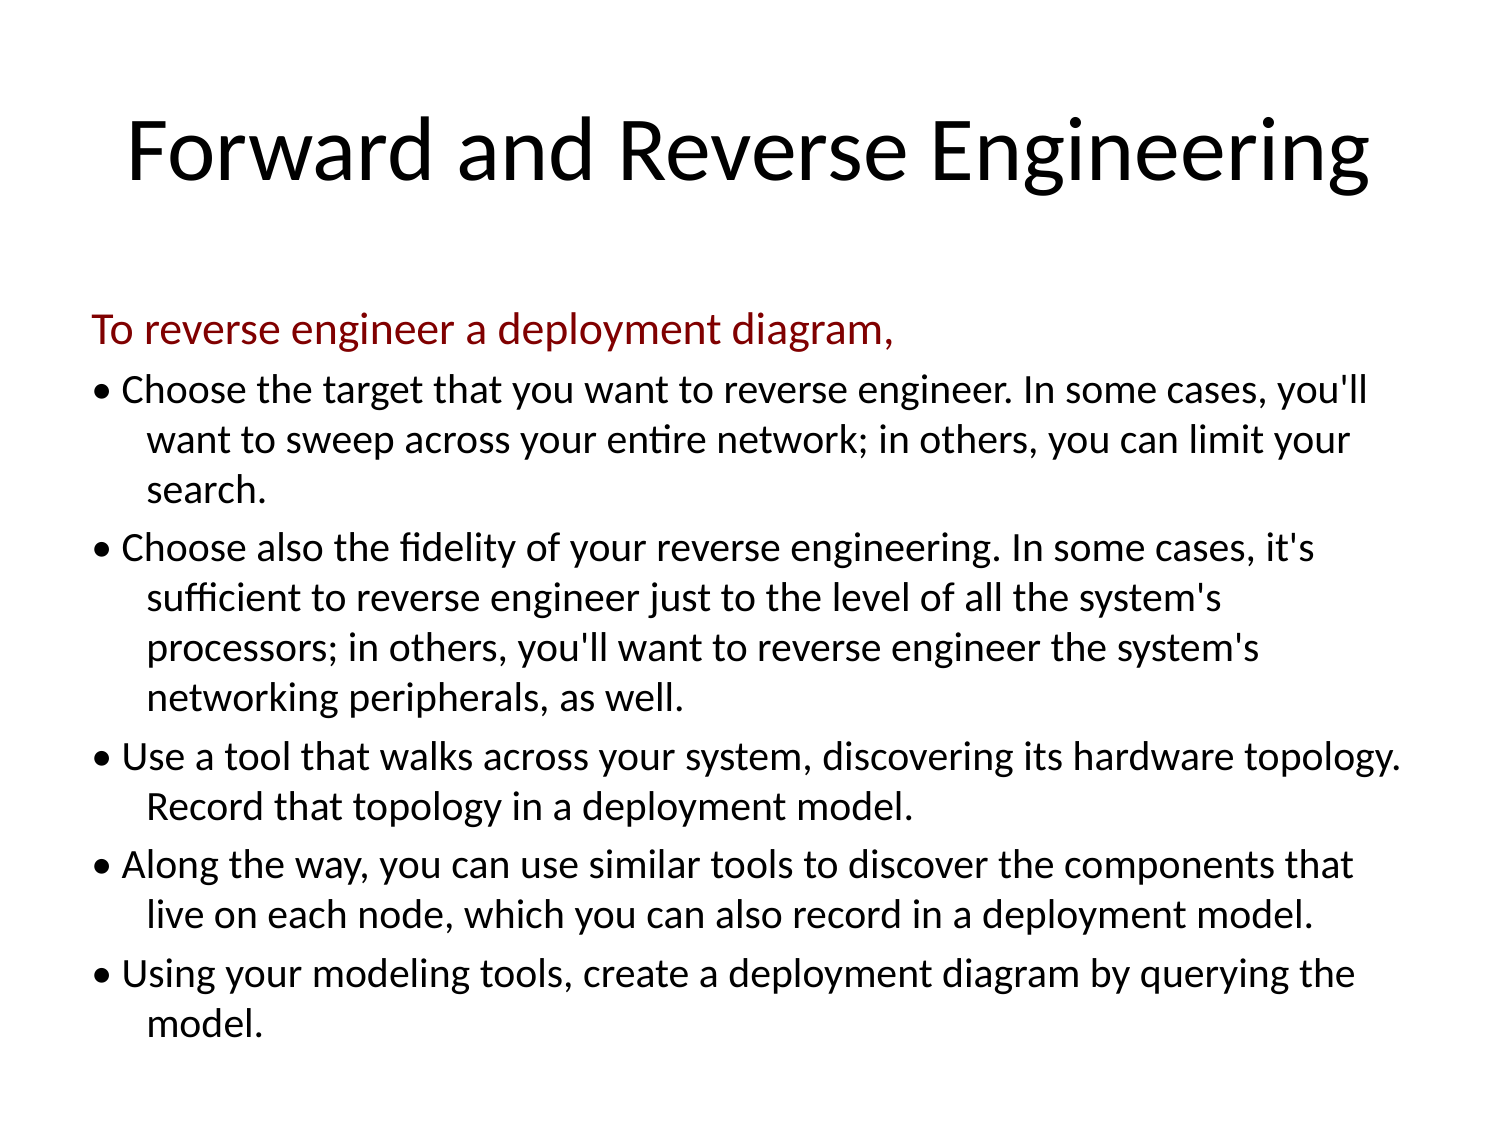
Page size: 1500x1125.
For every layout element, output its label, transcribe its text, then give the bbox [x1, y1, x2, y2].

title Forward and Reverse Engineering [75, 50, 1424, 237]
subtitle To reverse engineer a deployment diagram, • Choose the target that you want to reverse engineer. In some cases, you'll want to sweep across your entire network; in others, you can limit your search. • Choose also the fidelity of your reverse engineering. In some cases, it's sufficient to reverse engineer just to the level of all the system's processors; in others, you'll want to reverse engineer the system's networking peripherals, as well. • Use a tool that walks across your system, discovering its hardware topology. Record that topology in a deployment model. • Along the way, you can use similar tools to discover the components that live on each node, which you can also record in a deployment model. • Using your modeling tools, create a deployment diagram by querying the model. [75, 263, 1424, 1089]
